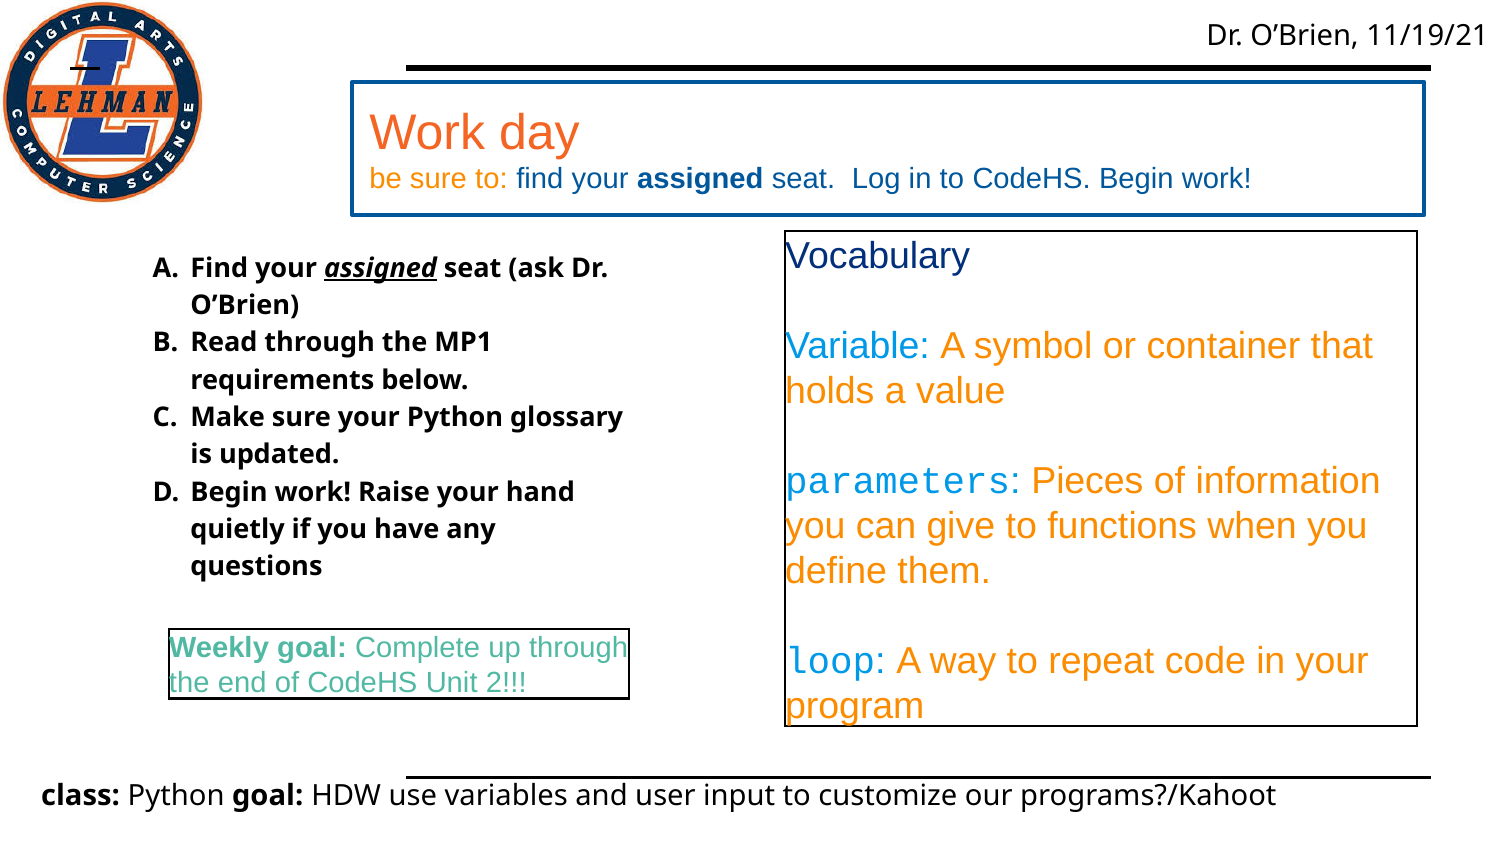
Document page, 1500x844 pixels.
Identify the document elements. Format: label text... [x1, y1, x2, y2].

text_box Vocabulary Variable: A symbol or container that holds a value parameters: Pieces of information you can give to functions when you define them. loop: A way to repeat code in your program [785, 231, 1417, 727]
text_box Find your assigned seat (ask Dr. O’Brien) Read through the MP1 requirements below. Make sure your Python glossary is updated. Begin work! Raise your hand quietly if you have any questions [137, 230, 649, 599]
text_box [351, 81, 1425, 216]
picture [0, 0, 204, 204]
text_box Weekly goal: Complete up through the end of CodeHS Unit 2!!! [168, 628, 629, 699]
